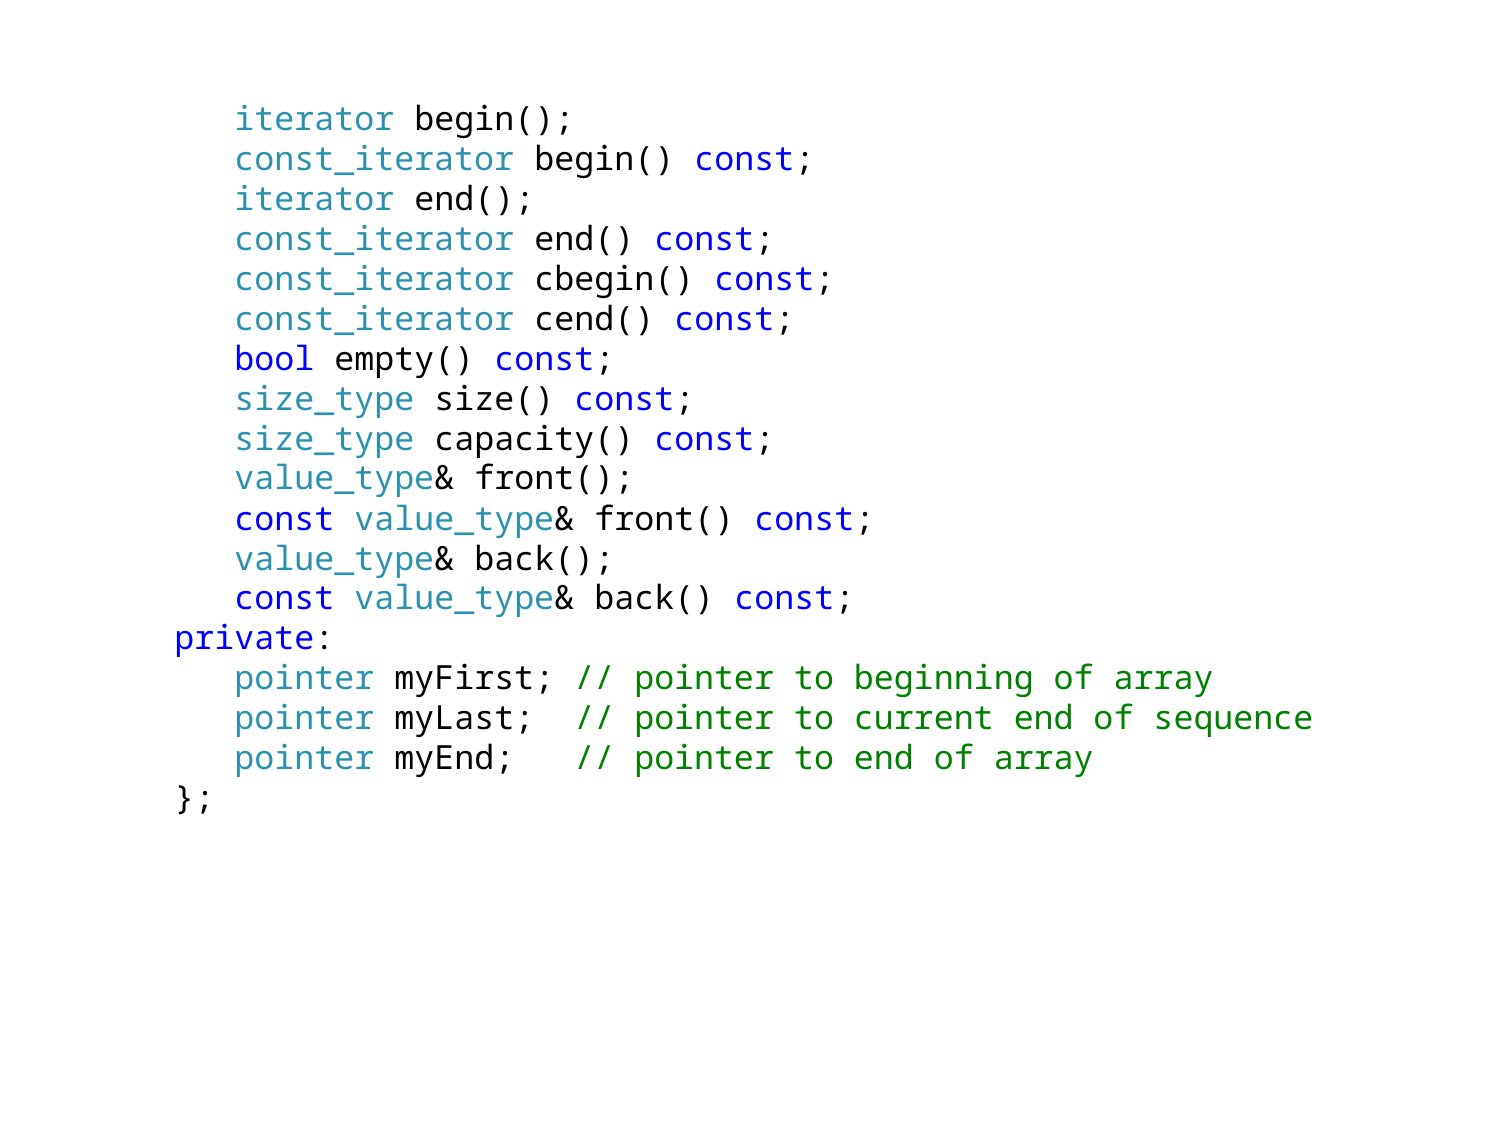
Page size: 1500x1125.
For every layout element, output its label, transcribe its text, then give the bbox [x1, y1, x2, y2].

list iterator begin(); const_iterator begin() const; iterator end(); const_iterator end() const; const_iterator cbegin() const; const_iterator cend() const; bool empty() const; size_type size() const; size_type capacity() const; value_type& front(); const value_type& front() const; value_type& back(); const value_type& back() const; private: pointer myFirst; // pointer to beginning of array pointer myLast; // pointer to current end of sequence pointer myEnd; // pointer to end of array }; [159, 90, 1341, 1006]
